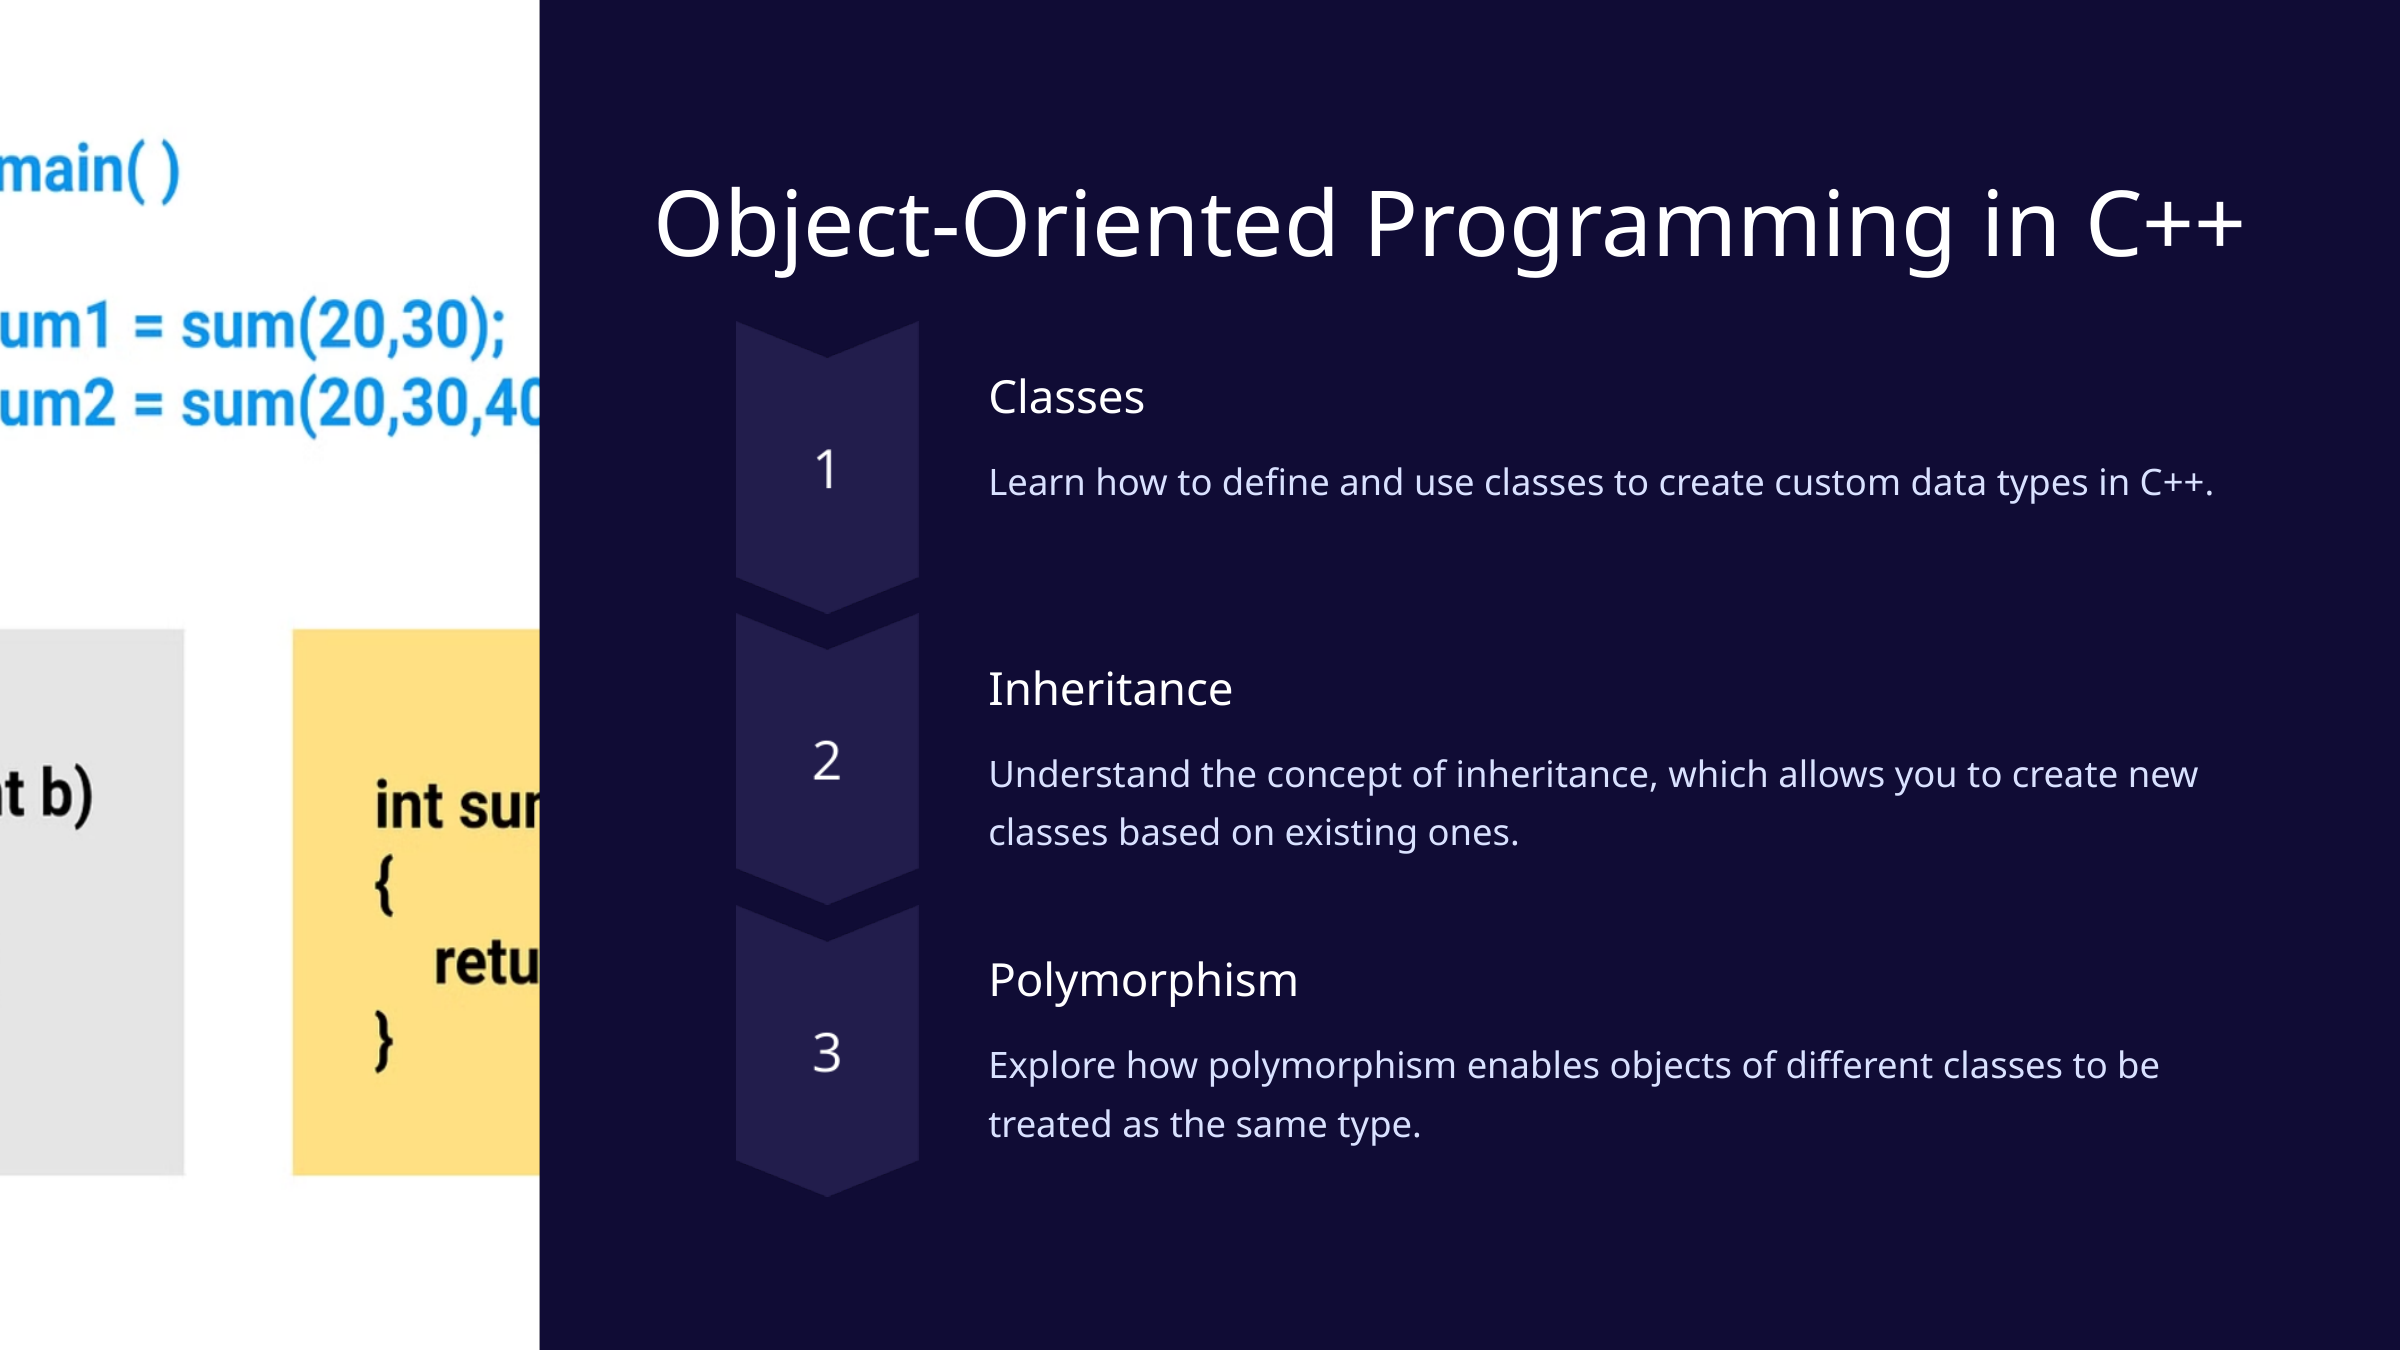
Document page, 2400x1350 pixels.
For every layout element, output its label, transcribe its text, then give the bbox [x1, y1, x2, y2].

text_box Understand the concept of inheritance, which allows you to create new classes based on existing ones. [973, 728, 2264, 846]
text_box Explore how polymorphism enables objects of different classes to be treated as the same type. [973, 1020, 2264, 1137]
text_box Learn how to define and use classes to create custom data types in C++. [973, 437, 2264, 496]
picture [0, 0, 541, 1350]
picture [736, 321, 919, 1197]
text_box Polymorphism [973, 941, 1430, 999]
text_box Object-Oriented Programming in C++ [638, 153, 2238, 268]
text_box Inheritance [973, 649, 1430, 707]
text_box [541, 0, 2400, 1350]
text_box Classes [973, 358, 1430, 416]
